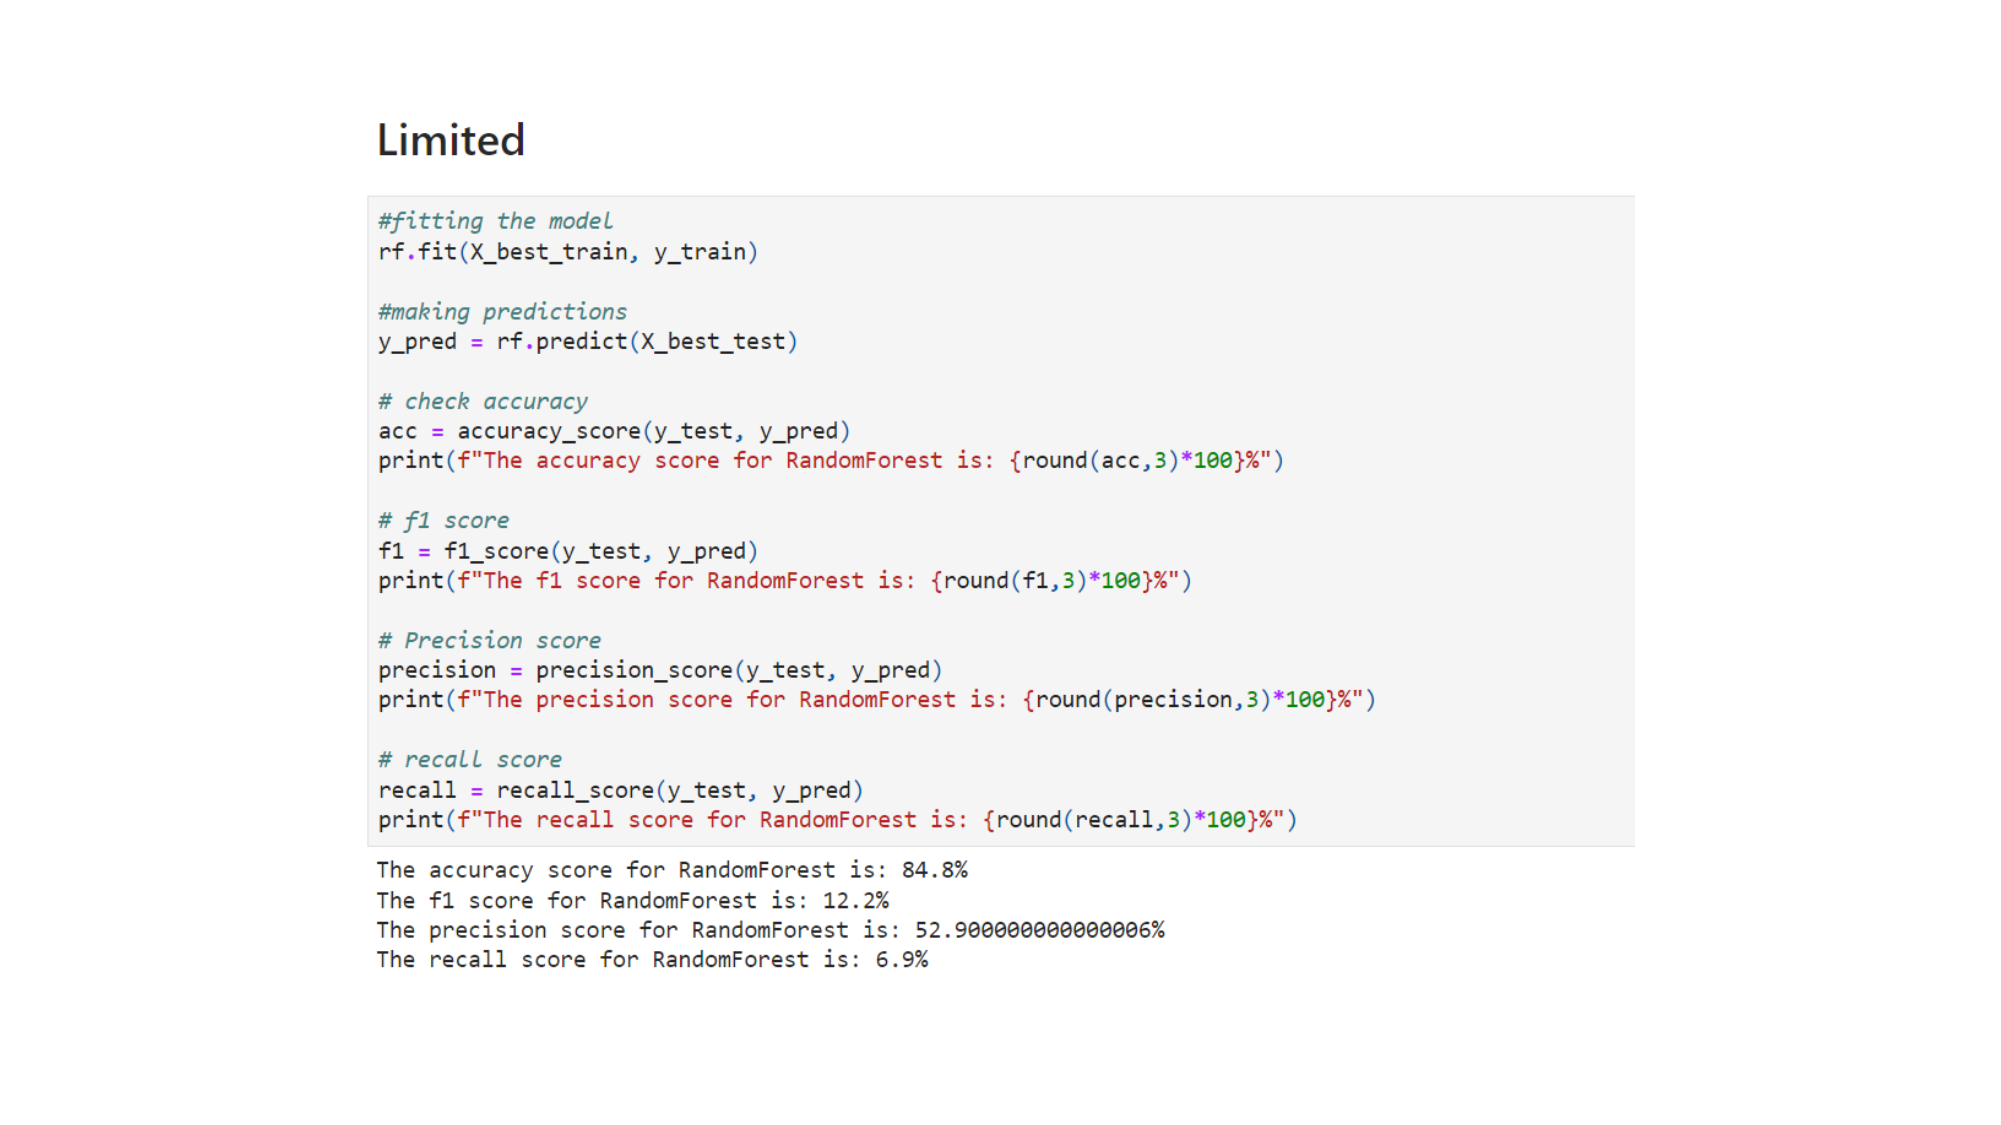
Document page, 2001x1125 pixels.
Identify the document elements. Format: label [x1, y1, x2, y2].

list [365, 105, 1635, 1020]
